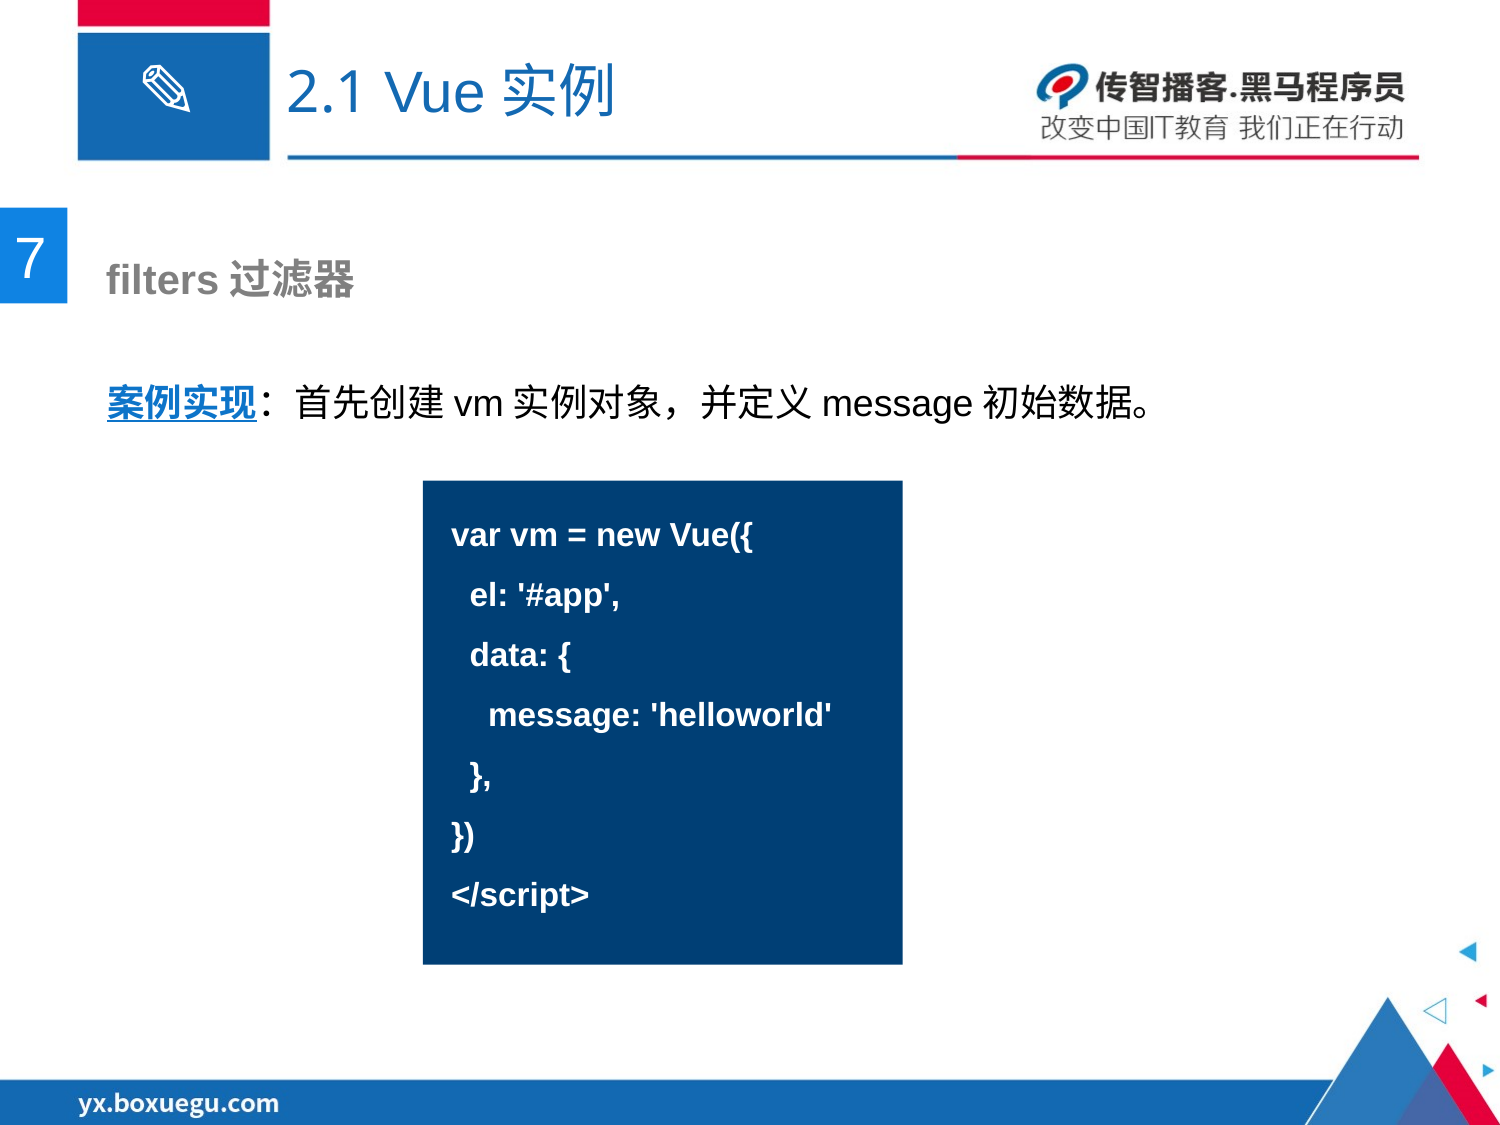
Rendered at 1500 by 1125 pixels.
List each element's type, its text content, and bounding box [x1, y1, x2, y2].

picture [0, 1, 1500, 1125]
text_box filters过滤器 [69, 245, 842, 355]
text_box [0, 207, 68, 304]
title 2.1 Vue实例 [271, 25, 1046, 153]
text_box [422, 480, 903, 965]
text_box 案例实现：首先创建vm实例对象，并定义message初始数据。 [92, 326, 1390, 432]
